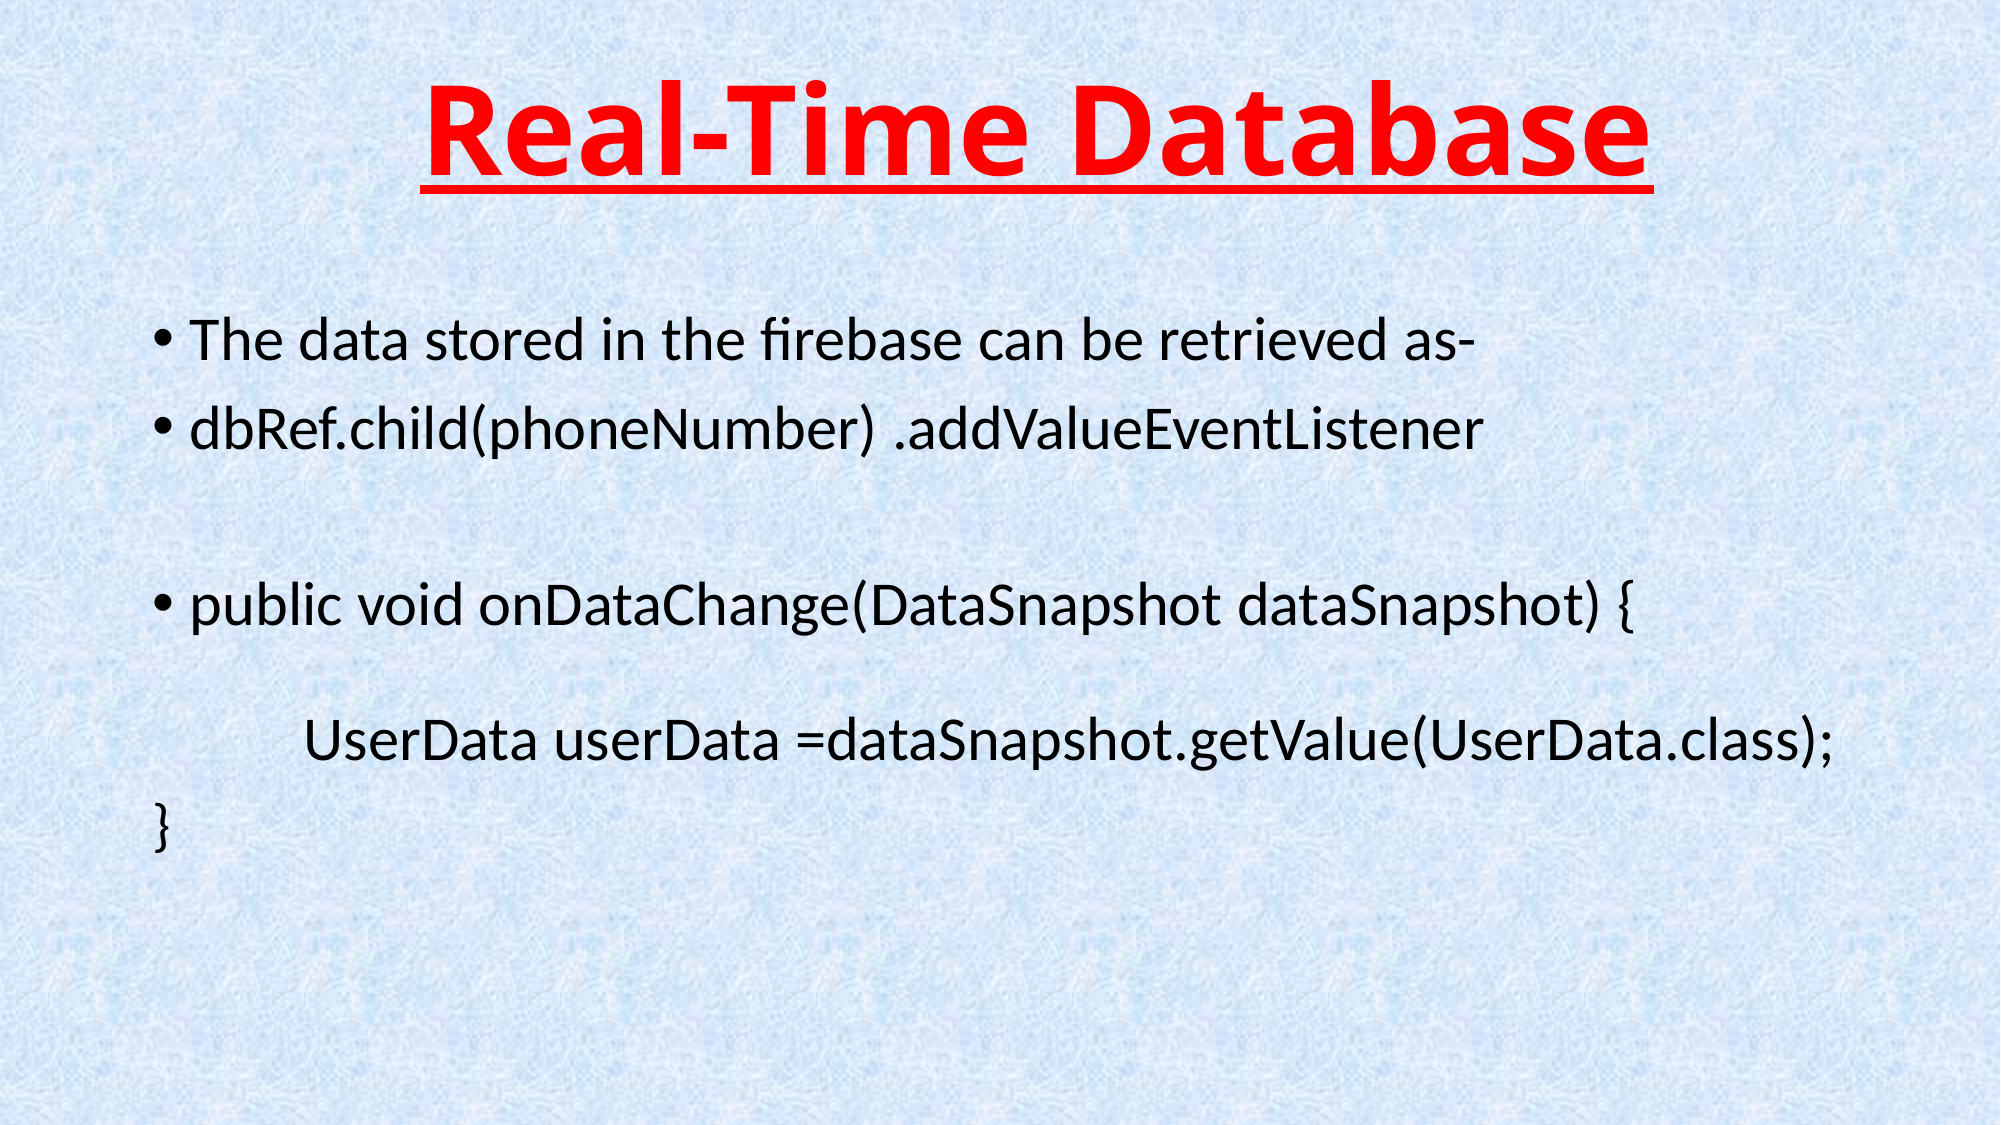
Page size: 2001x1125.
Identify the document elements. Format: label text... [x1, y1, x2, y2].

picture [0, 0, 2001, 1125]
title Real-Time Database [405, 26, 1977, 244]
list The data stored in the firebase can be retrieved as- dbRef.child(phoneNumber) .addValueEventListener public void onDataChange(DataSnapshot dataSnapshot) { UserData userData =dataSnapshot.getValue(UserData.class); } [137, 299, 1863, 1014]
